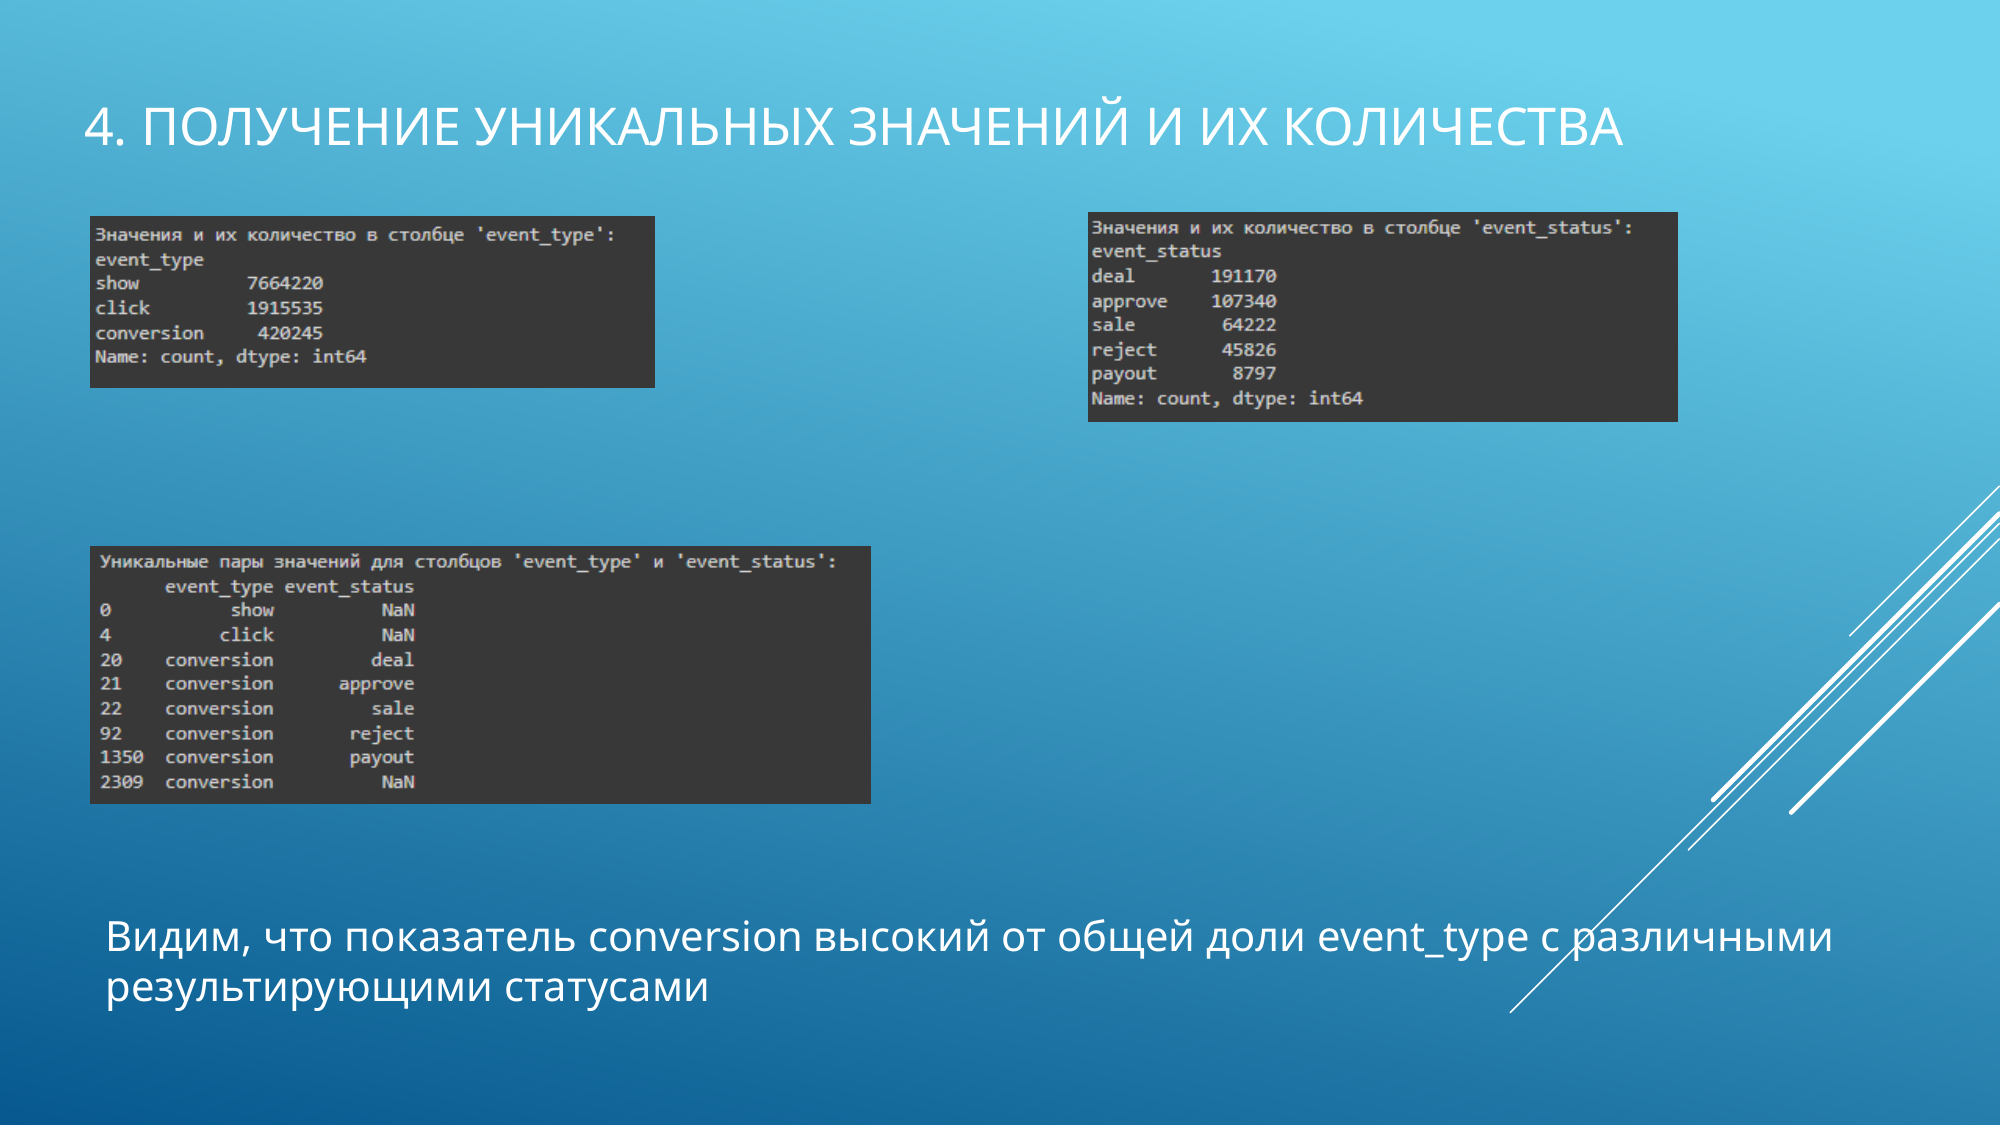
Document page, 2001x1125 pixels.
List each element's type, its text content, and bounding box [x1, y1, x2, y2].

picture [1087, 211, 1678, 422]
list Видим, что показатель conversion высокий от общей доли event_type с различными результирующими статусами [90, 928, 1910, 1042]
title 4. Получение уникальных значений и их количества [69, 38, 2000, 212]
picture [90, 215, 656, 389]
picture [90, 545, 871, 805]
